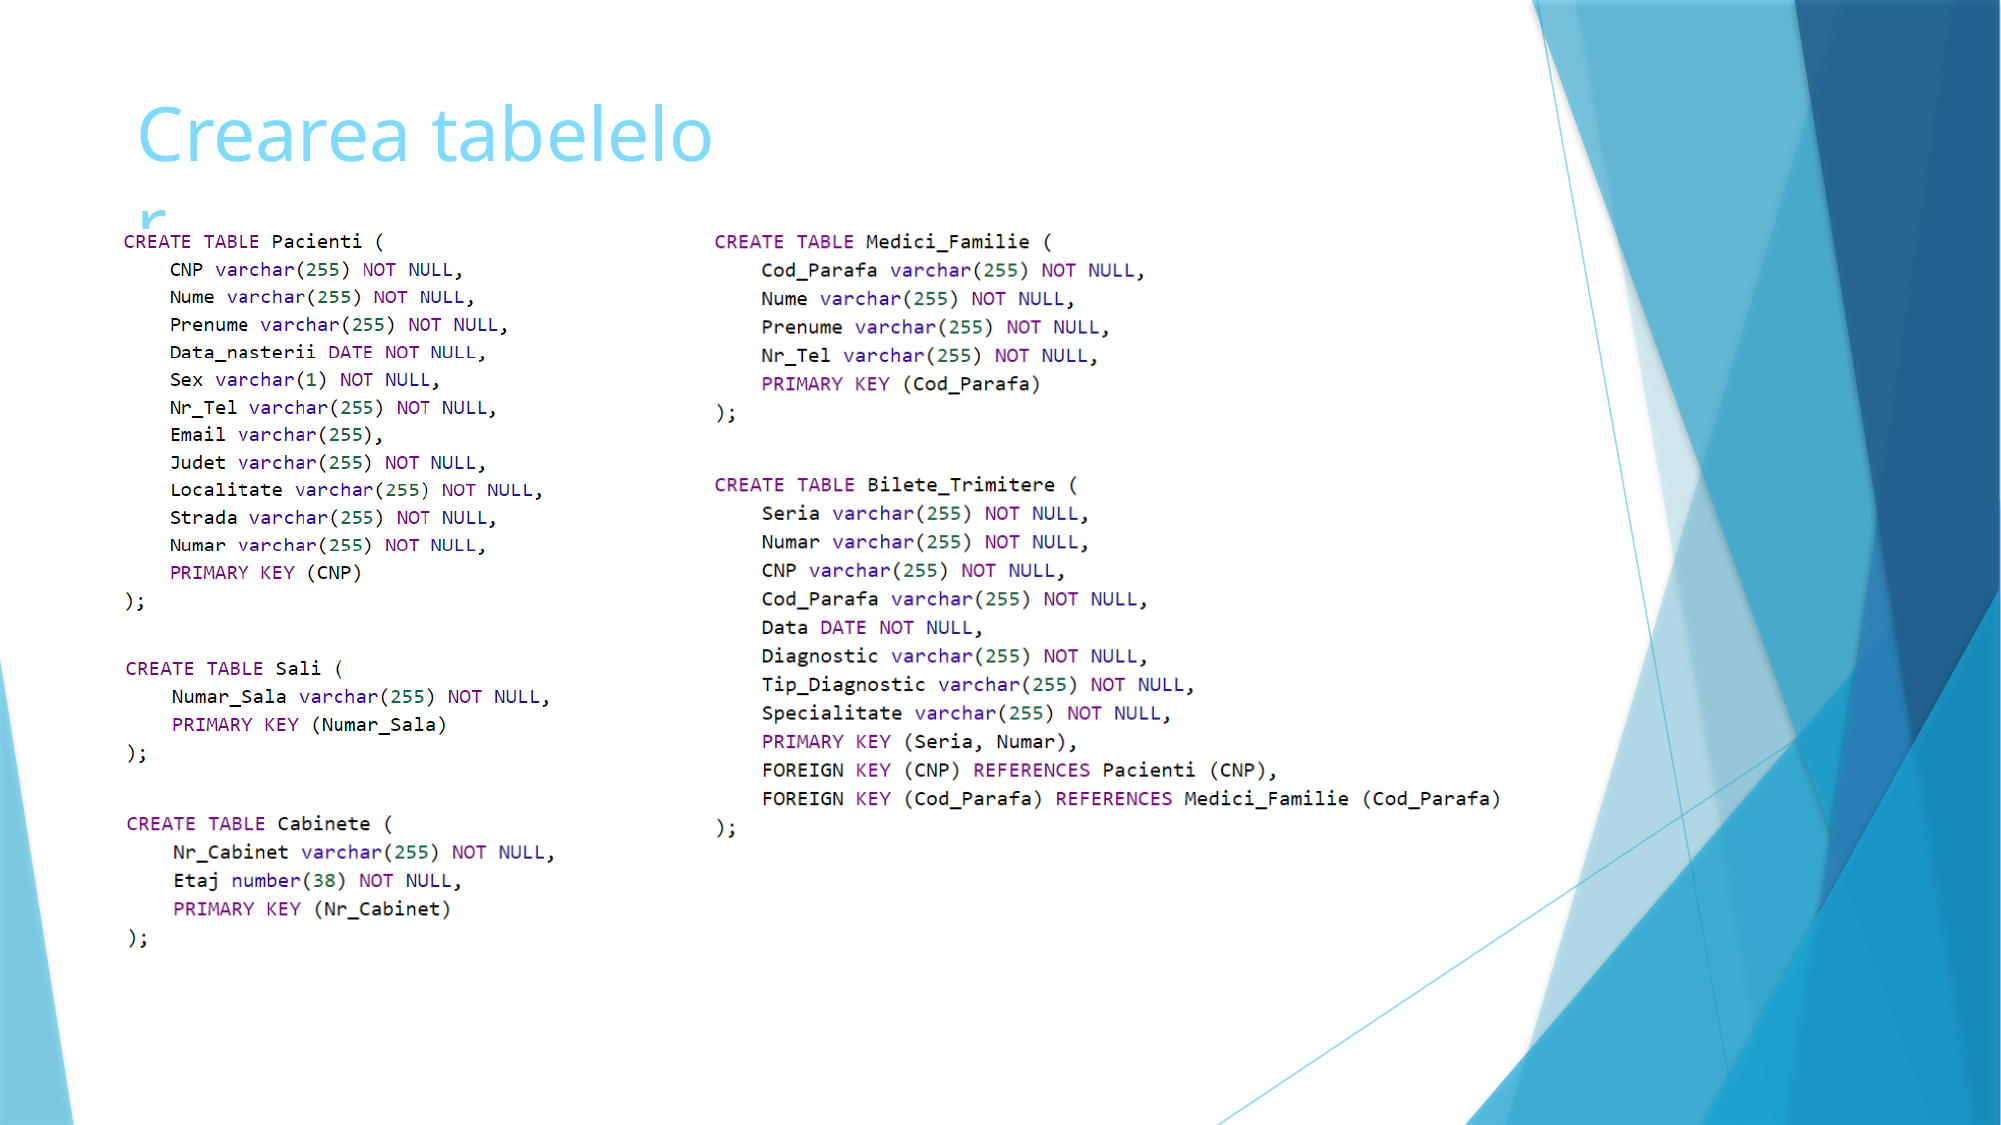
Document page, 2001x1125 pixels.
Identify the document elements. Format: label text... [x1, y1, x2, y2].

text_box Crearea tabelelor [121, 79, 747, 275]
picture [710, 228, 1151, 431]
picture [711, 473, 1504, 847]
picture [121, 812, 558, 956]
picture [121, 656, 558, 771]
picture [121, 228, 548, 614]
